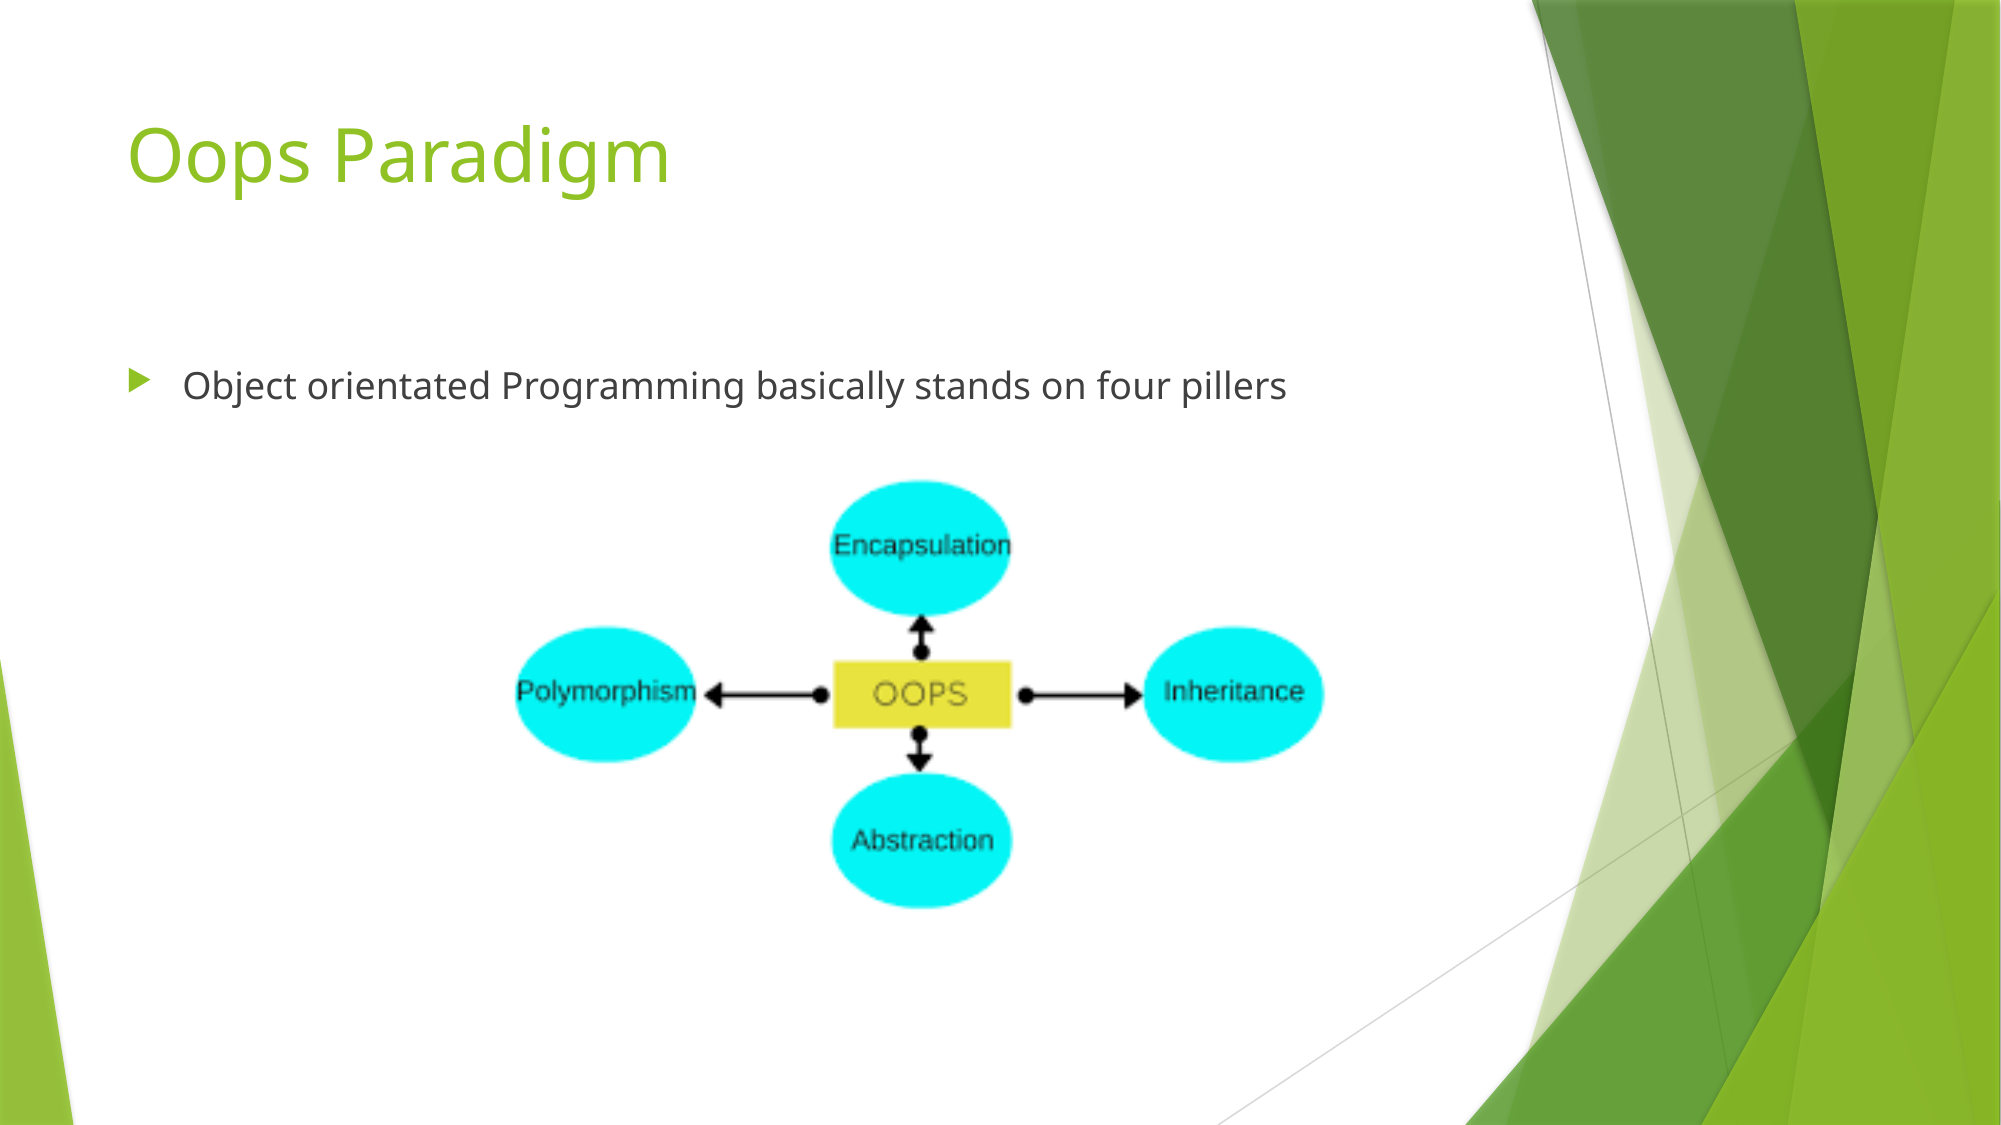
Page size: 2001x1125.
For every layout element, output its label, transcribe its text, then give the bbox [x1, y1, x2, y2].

title Oops Paradigm [111, 99, 1522, 317]
list Object orientated Programming basically stands on four pillers [111, 354, 1522, 992]
picture [467, 468, 1377, 924]
